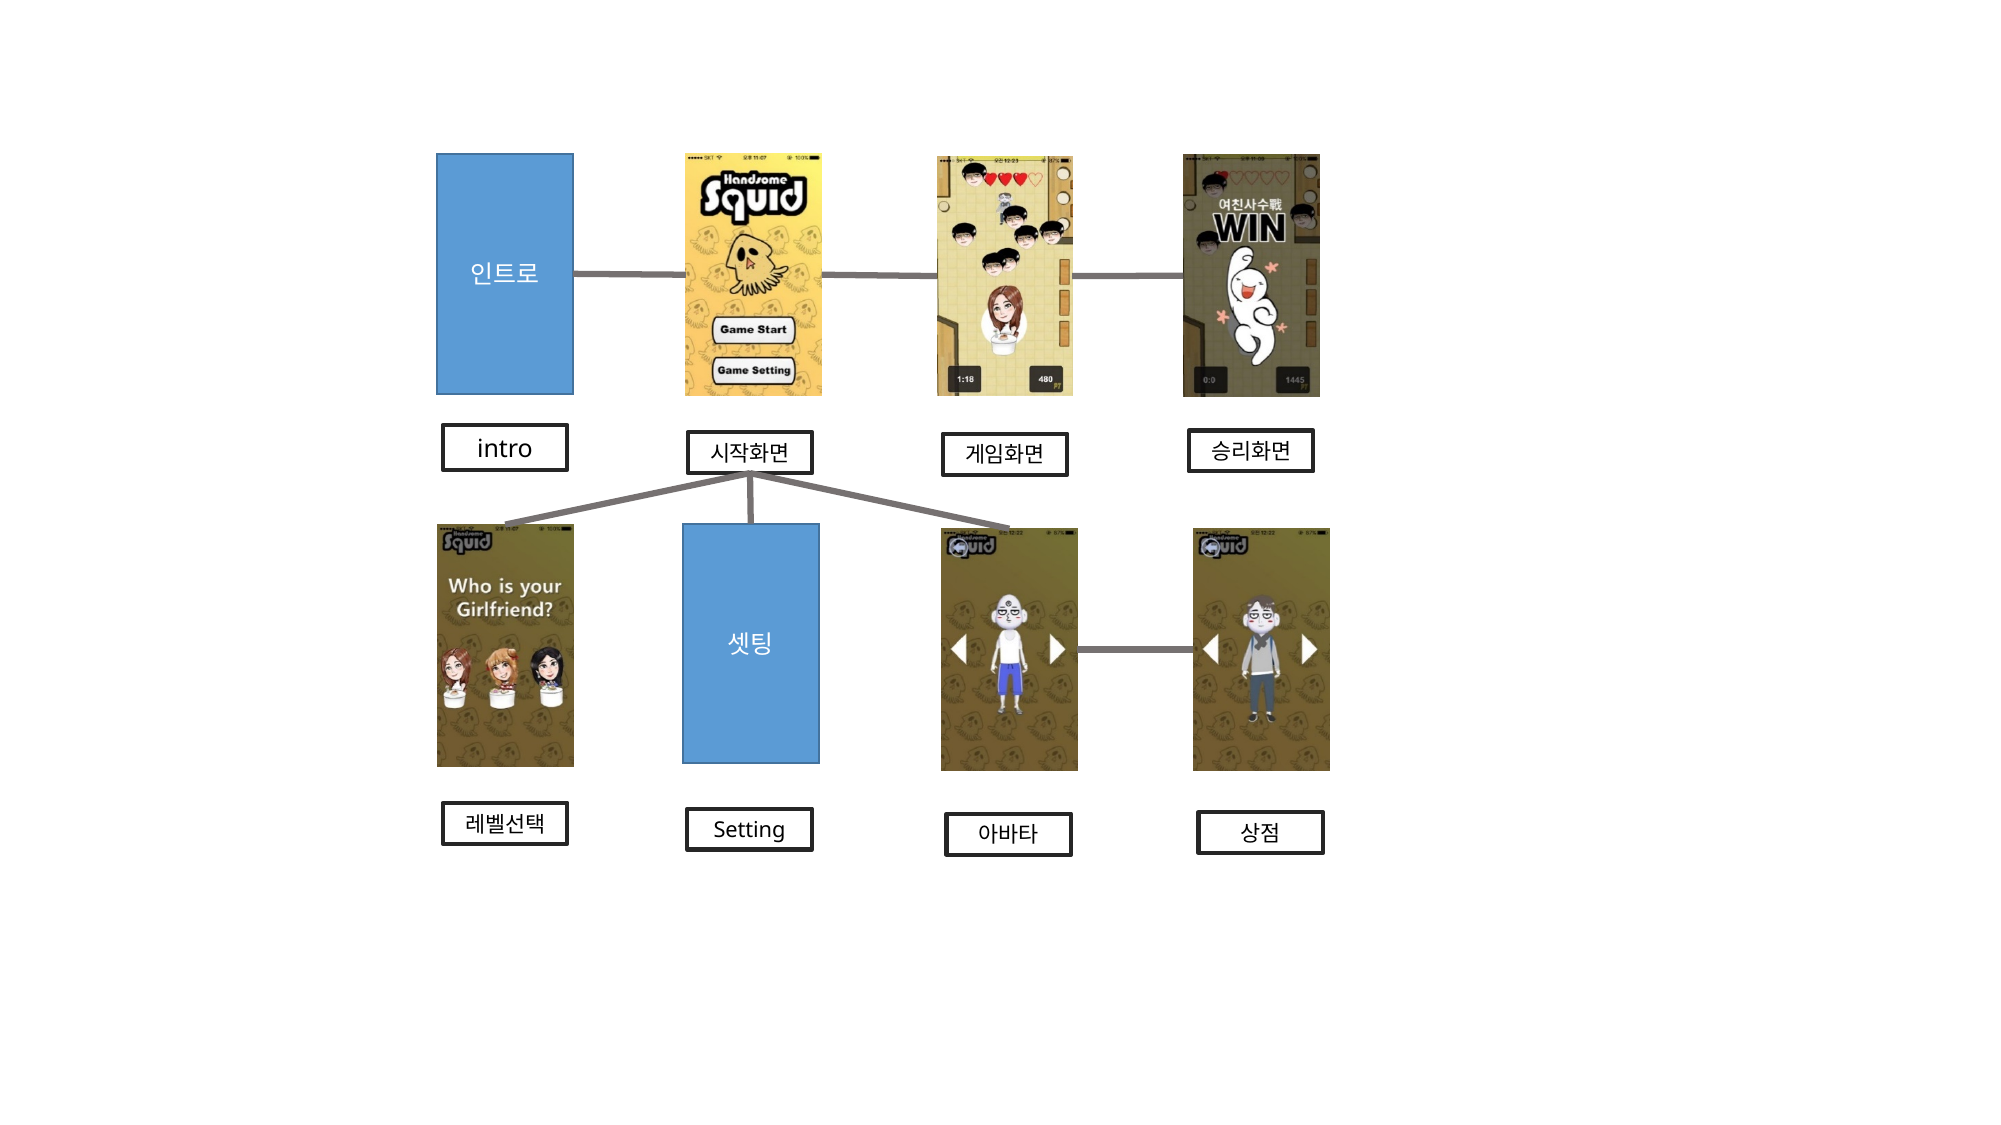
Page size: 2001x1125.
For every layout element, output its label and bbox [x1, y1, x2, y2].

text_box [505, 474, 750, 525]
text_box [682, 525, 819, 851]
text_box [437, 524, 574, 845]
text_box [937, 156, 1073, 476]
text_box [941, 528, 1078, 856]
text_box [750, 474, 1010, 529]
text_box [1193, 528, 1330, 855]
text_box [437, 153, 574, 471]
text_box [1183, 154, 1320, 473]
text_box [685, 153, 822, 474]
